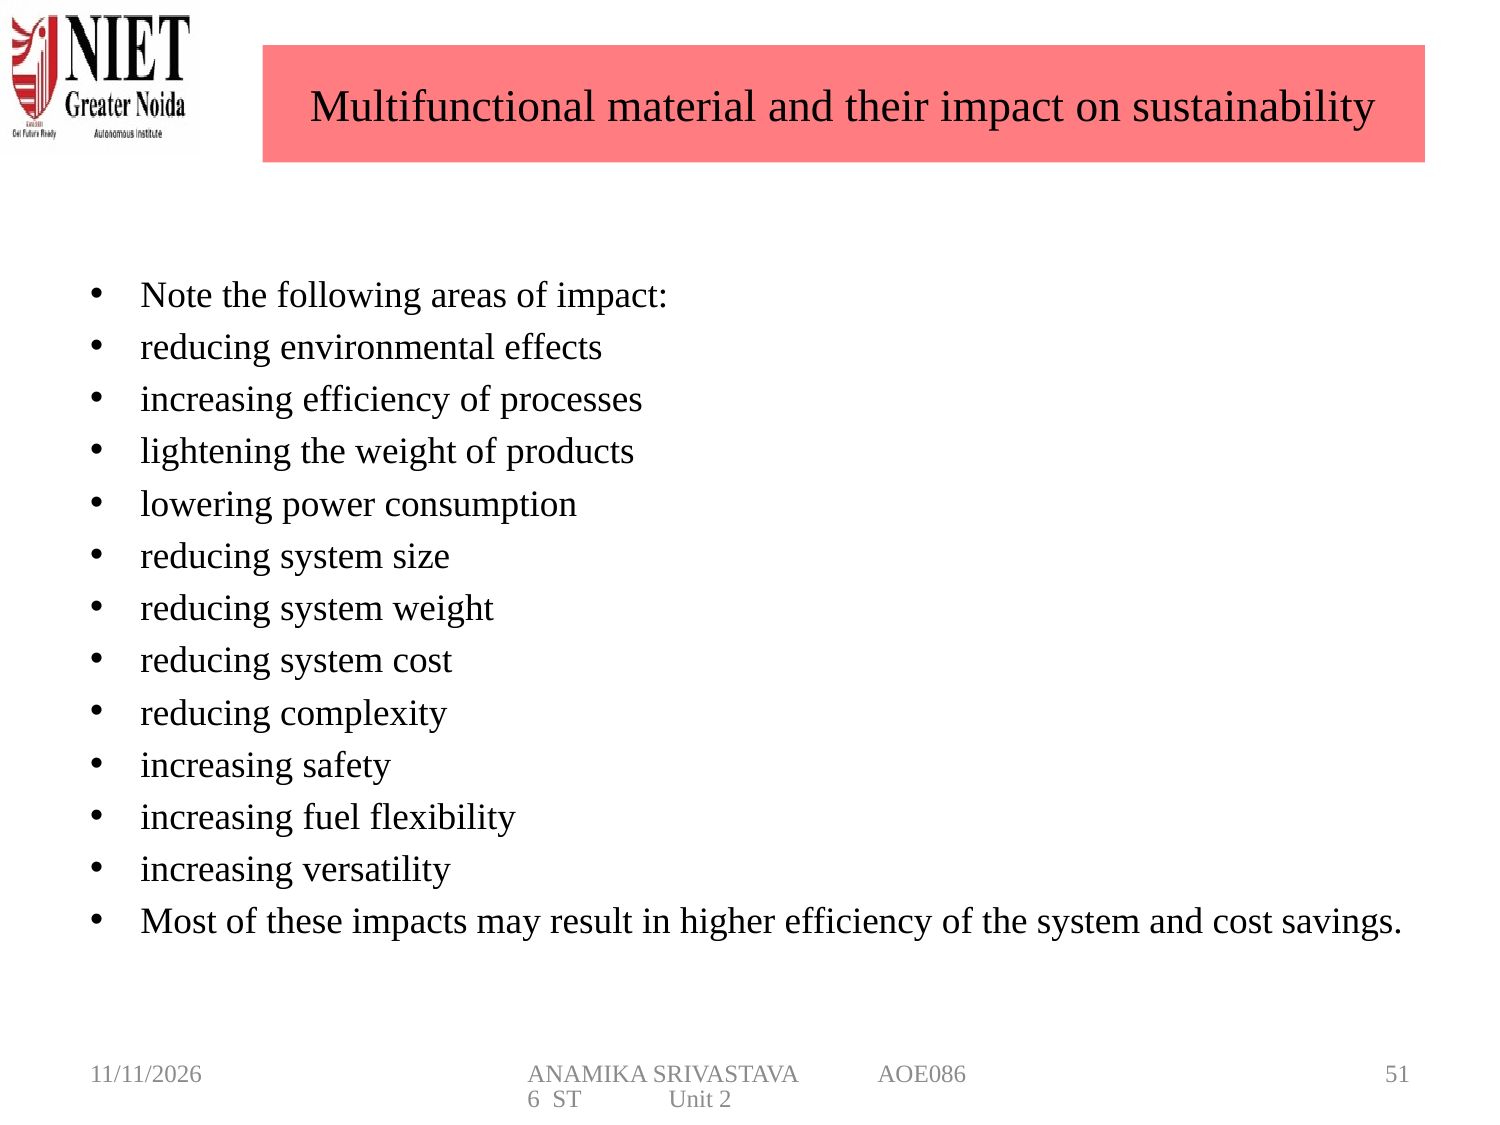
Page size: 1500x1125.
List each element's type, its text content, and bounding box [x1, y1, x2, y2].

title Multifunctional material and their impact on sustainability [262, 45, 1425, 163]
footer ANAMIKA SRIVASTAVA AOE0866 ST Unit 2 [512, 1042, 988, 1103]
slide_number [75, 1042, 425, 1103]
picture [0, 0, 201, 156]
list Note the following areas of impact: reducing environmental effects increasing efficiency of processes lightening the weight of products lowering power consumption reducing system size reducing system weight reducing system cost reducing complexity increasing safety increasing fuel flexibility increasing versatility Most of these impacts may result in higher efficiency of the system and cost savings. [75, 262, 1425, 1005]
slide_number 51 [1074, 1042, 1425, 1103]
